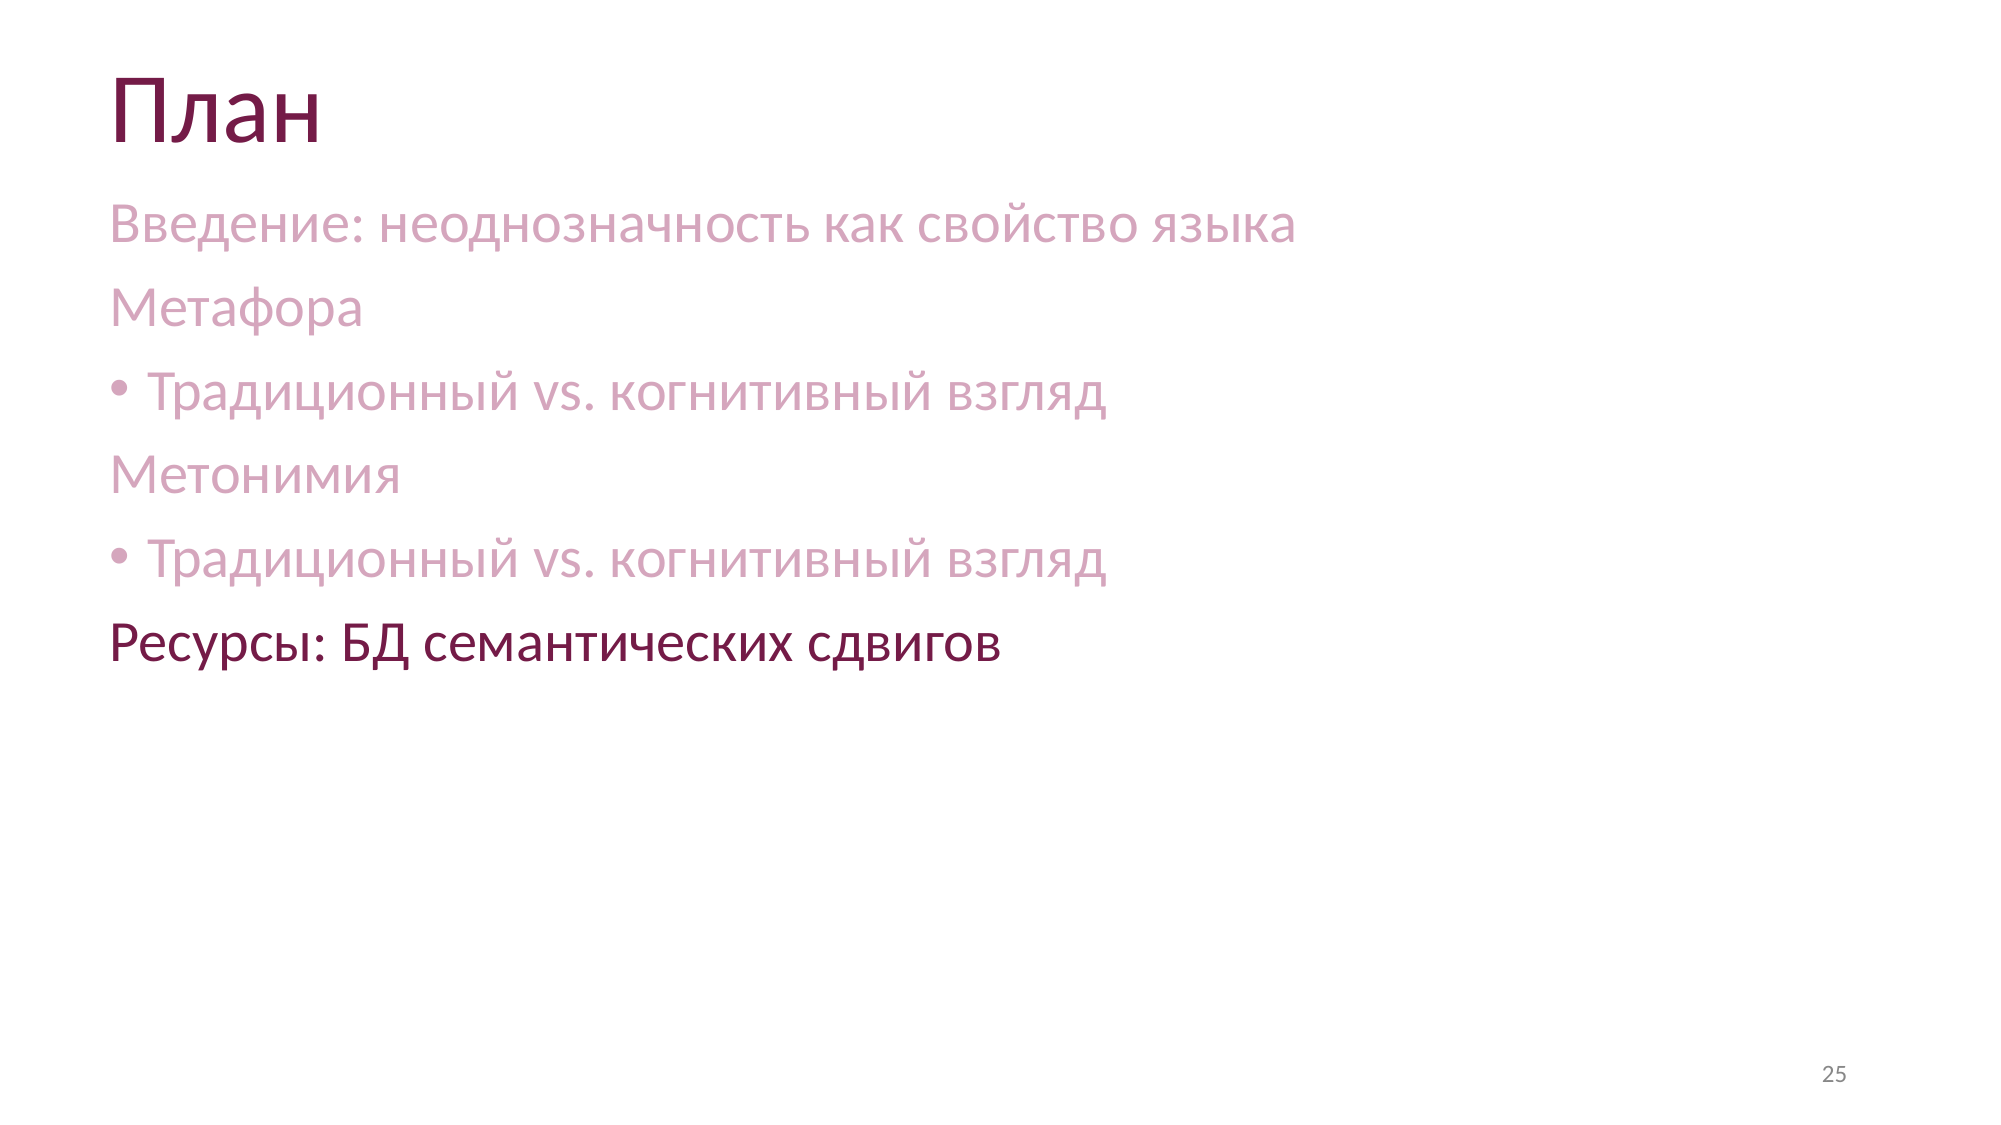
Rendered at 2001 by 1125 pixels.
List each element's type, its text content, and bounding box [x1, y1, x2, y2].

title План [94, 42, 1820, 178]
slide_number ‹#› [1412, 1042, 1863, 1103]
list Введение: неоднозначность как свойство языка Метафора Традиционный vs. когнитивный взгляд Метонимия Традиционный vs. когнитивный взгляд Ресурсы: БД семантических сдвигов [94, 184, 1906, 1058]
